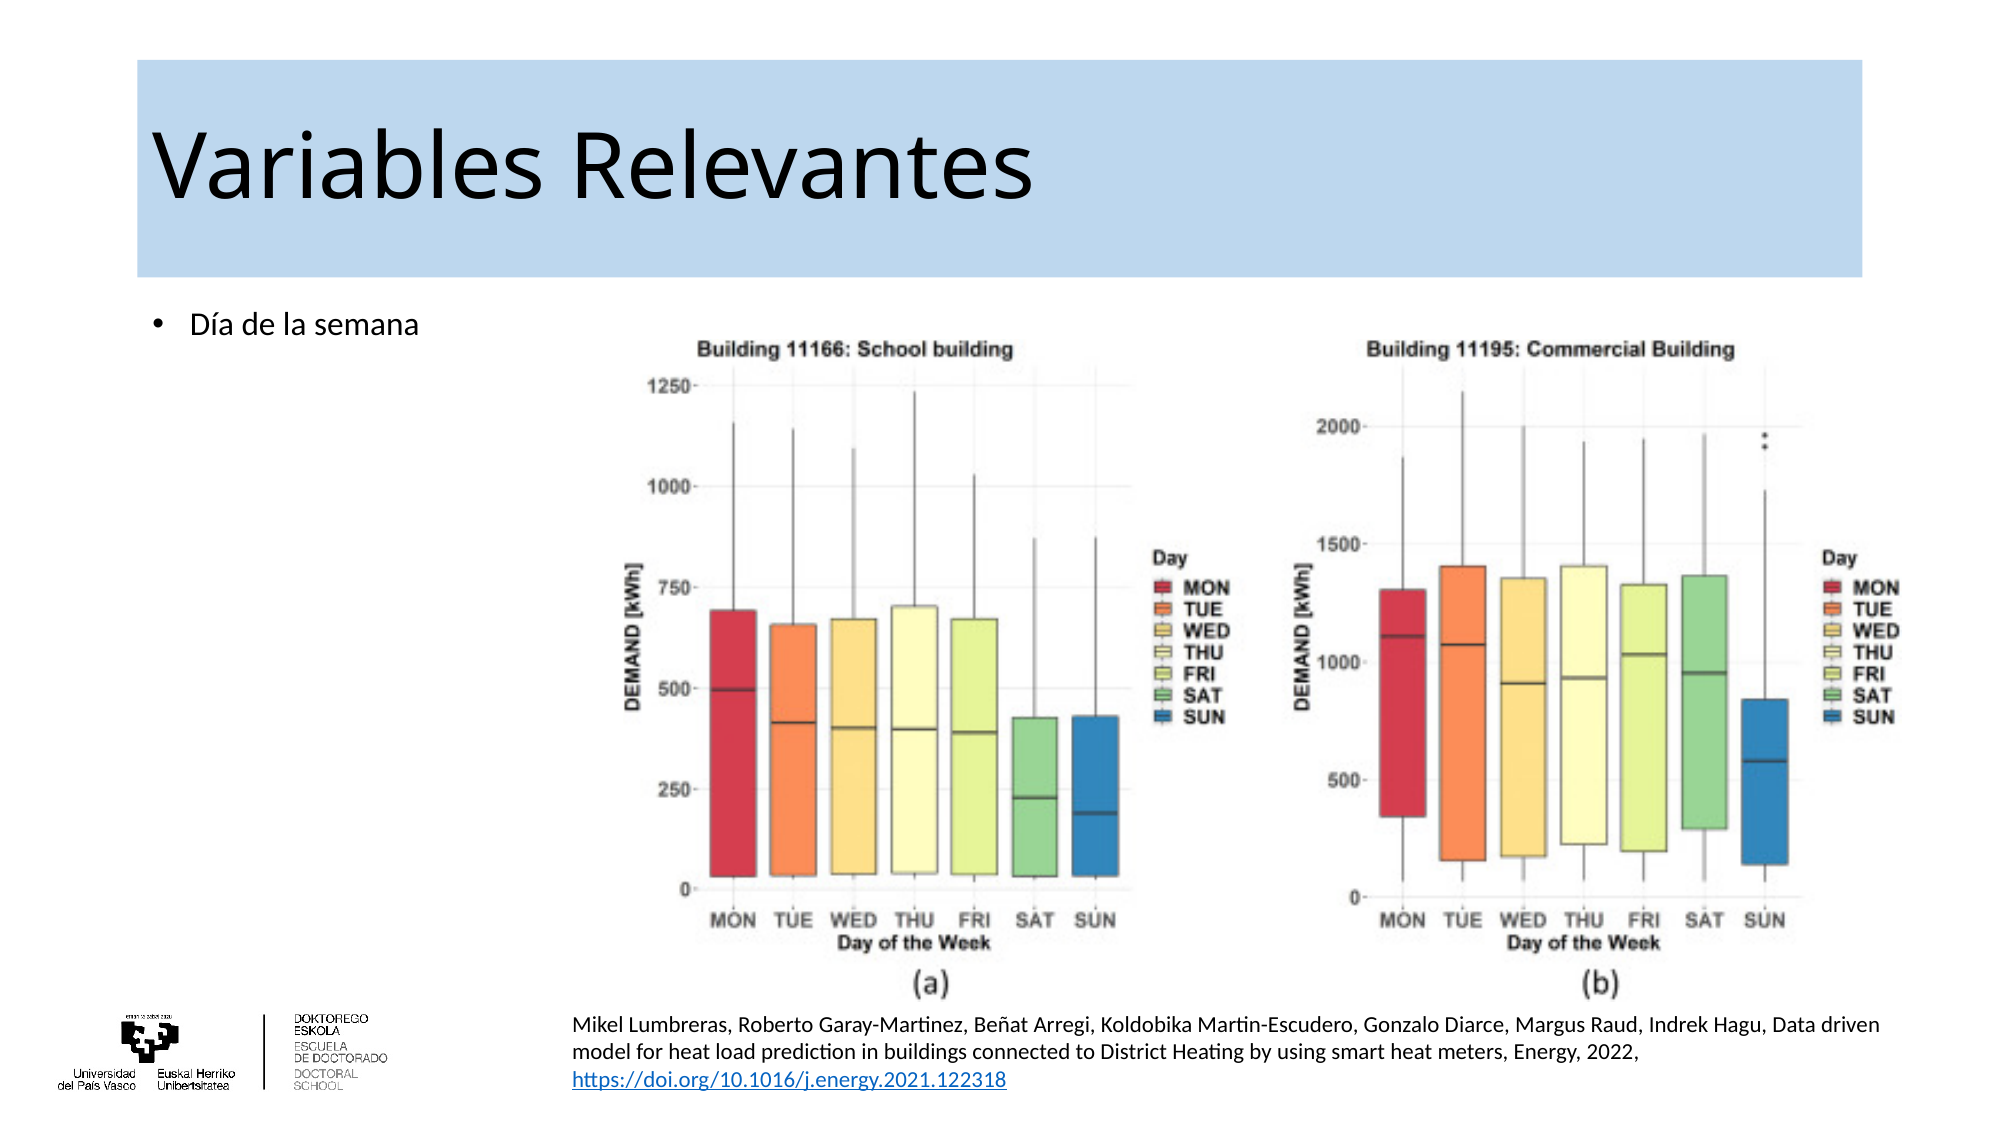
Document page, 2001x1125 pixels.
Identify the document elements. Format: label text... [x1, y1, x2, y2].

list Día de la semana [137, 299, 625, 958]
picture [623, 339, 1902, 1002]
picture [48, 979, 402, 1125]
title Variables Relevantes [137, 59, 1863, 278]
text_box Mikel Lumbreras, Roberto Garay-Martinez, Beñat Arregi, Koldobika Martin-Escudero, Gonzalo Diarce, Margus Raud, Indrek Hagu, Data driven model for heat load prediction in buildings connected to District Heating by using smart heat meters, Energy, 2022, https://doi.org/10.1016/j.energy.2021.122318 [557, 1002, 1933, 1100]
